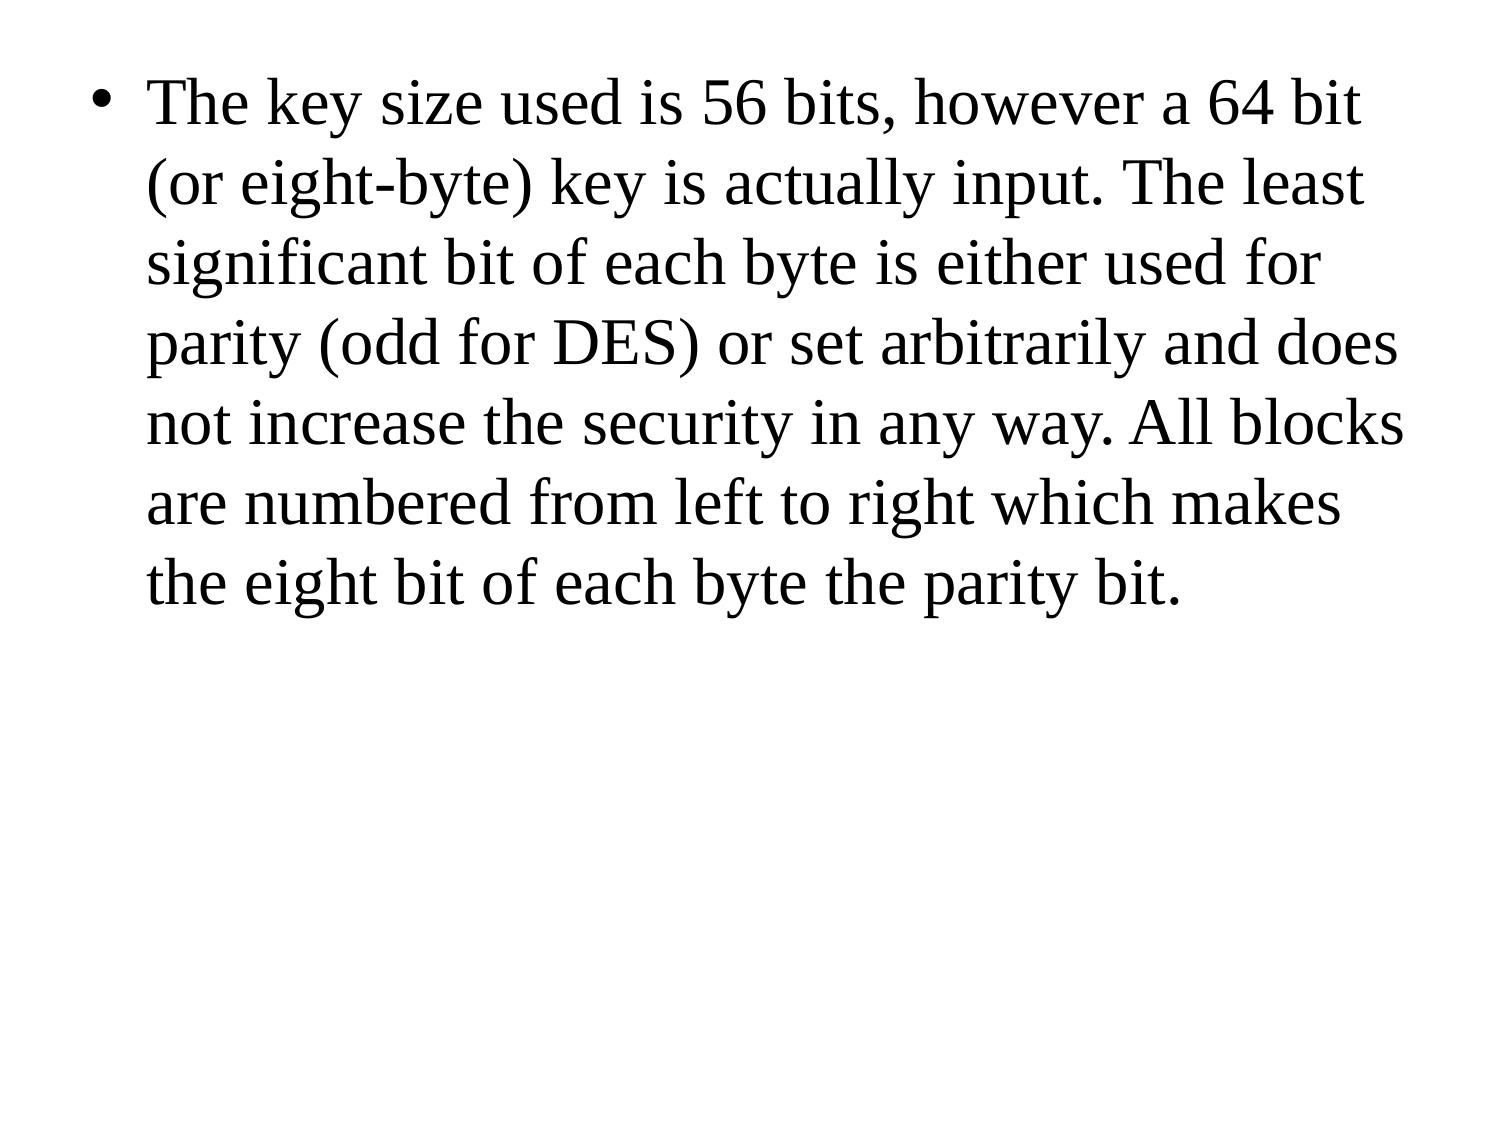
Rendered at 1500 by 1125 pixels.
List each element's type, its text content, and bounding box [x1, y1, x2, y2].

list The key size used is 56 bits, however a 64 bit (or eight-byte) key is actually input. The least significant bit of each byte is either used for parity (odd for DES) or set arbitrarily and does not increase the security in any way. All blocks are numbered from left to right which makes the eight bit of each byte the parity bit. [75, 50, 1425, 1063]
